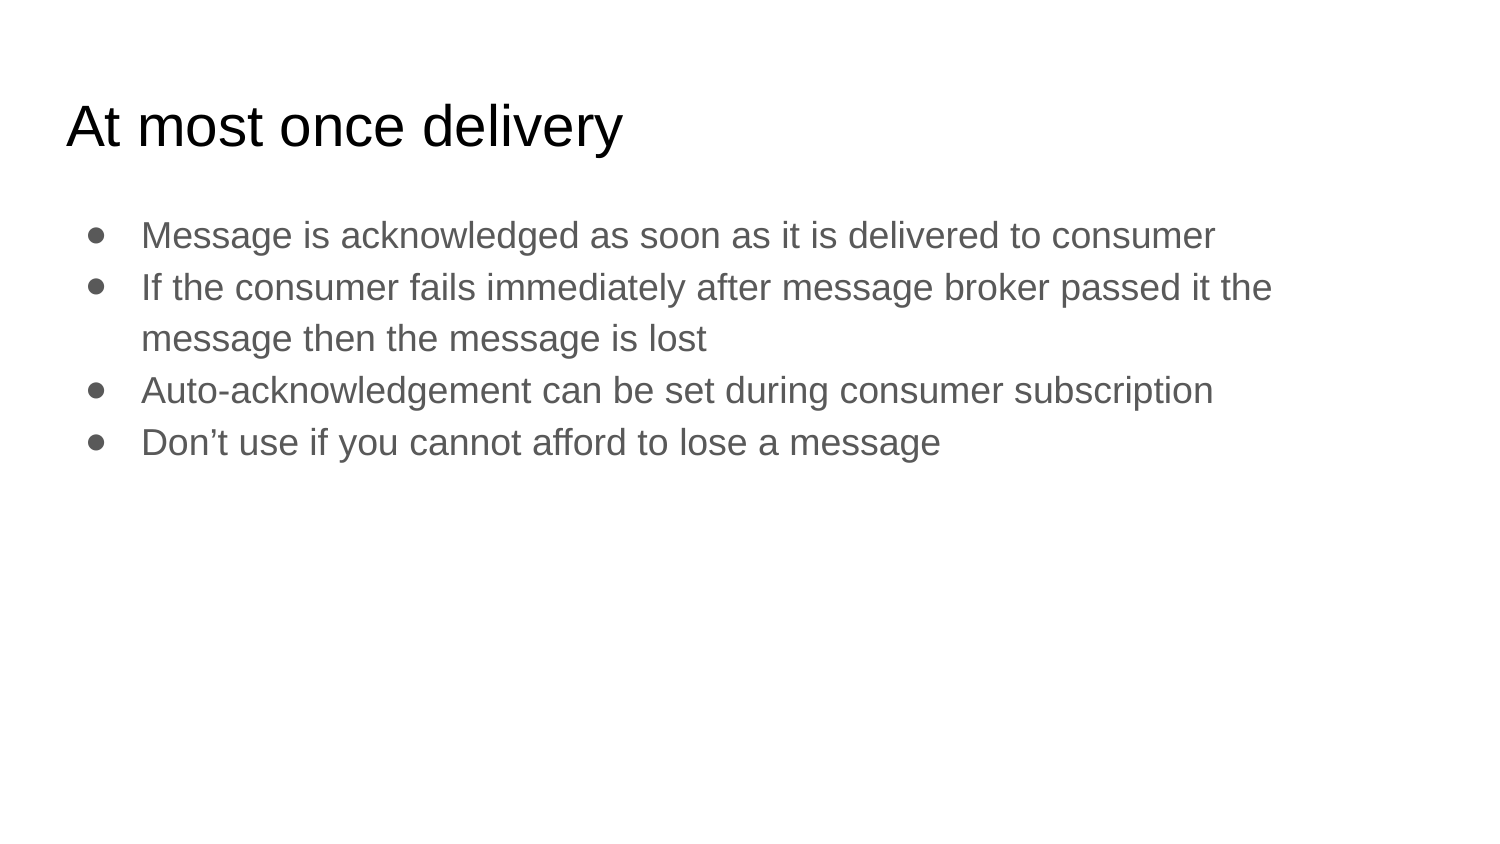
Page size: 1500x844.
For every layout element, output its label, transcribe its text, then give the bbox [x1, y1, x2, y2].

title At most once delivery [51, 72, 1449, 167]
list Message is acknowledged as soon as it is delivered to consumer If the consumer fails immediately after message broker passed it the message then the message is lost Auto-acknowledgement can be set during consumer subscription Don’t use if you cannot afford to lose a message [51, 189, 1449, 750]
